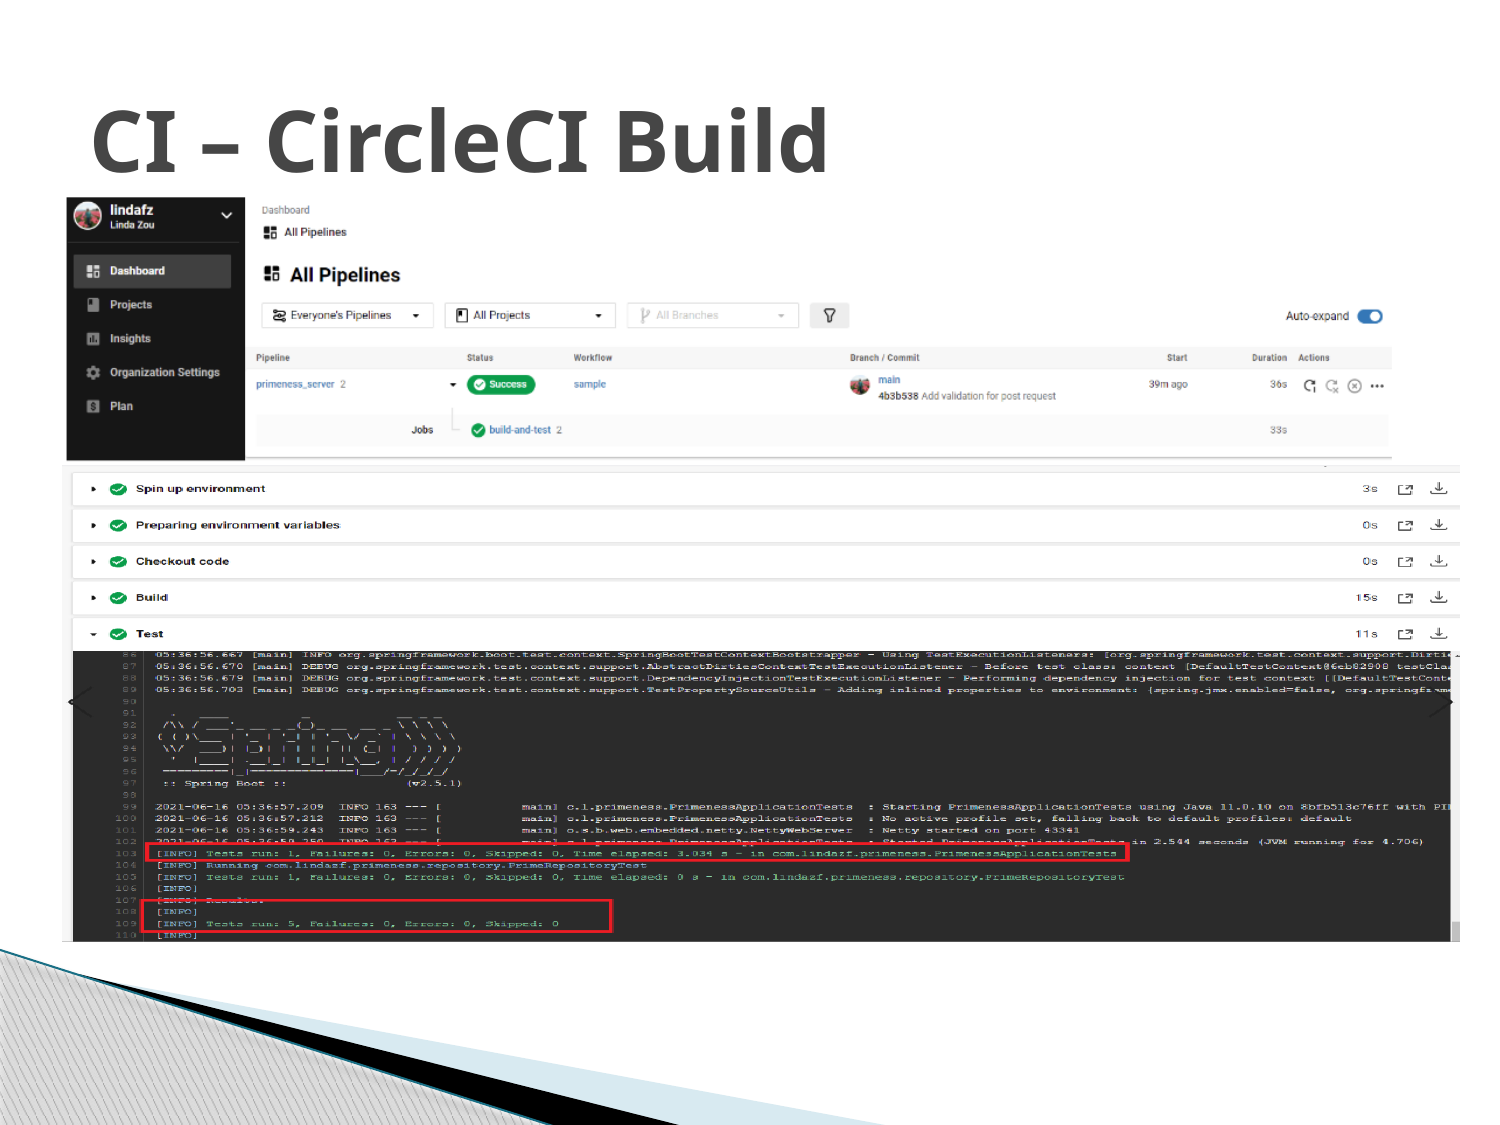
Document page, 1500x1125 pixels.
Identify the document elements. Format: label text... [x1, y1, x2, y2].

title CI – CircleCI Build [75, 45, 1425, 233]
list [62, 174, 1413, 462]
picture [62, 462, 1460, 947]
